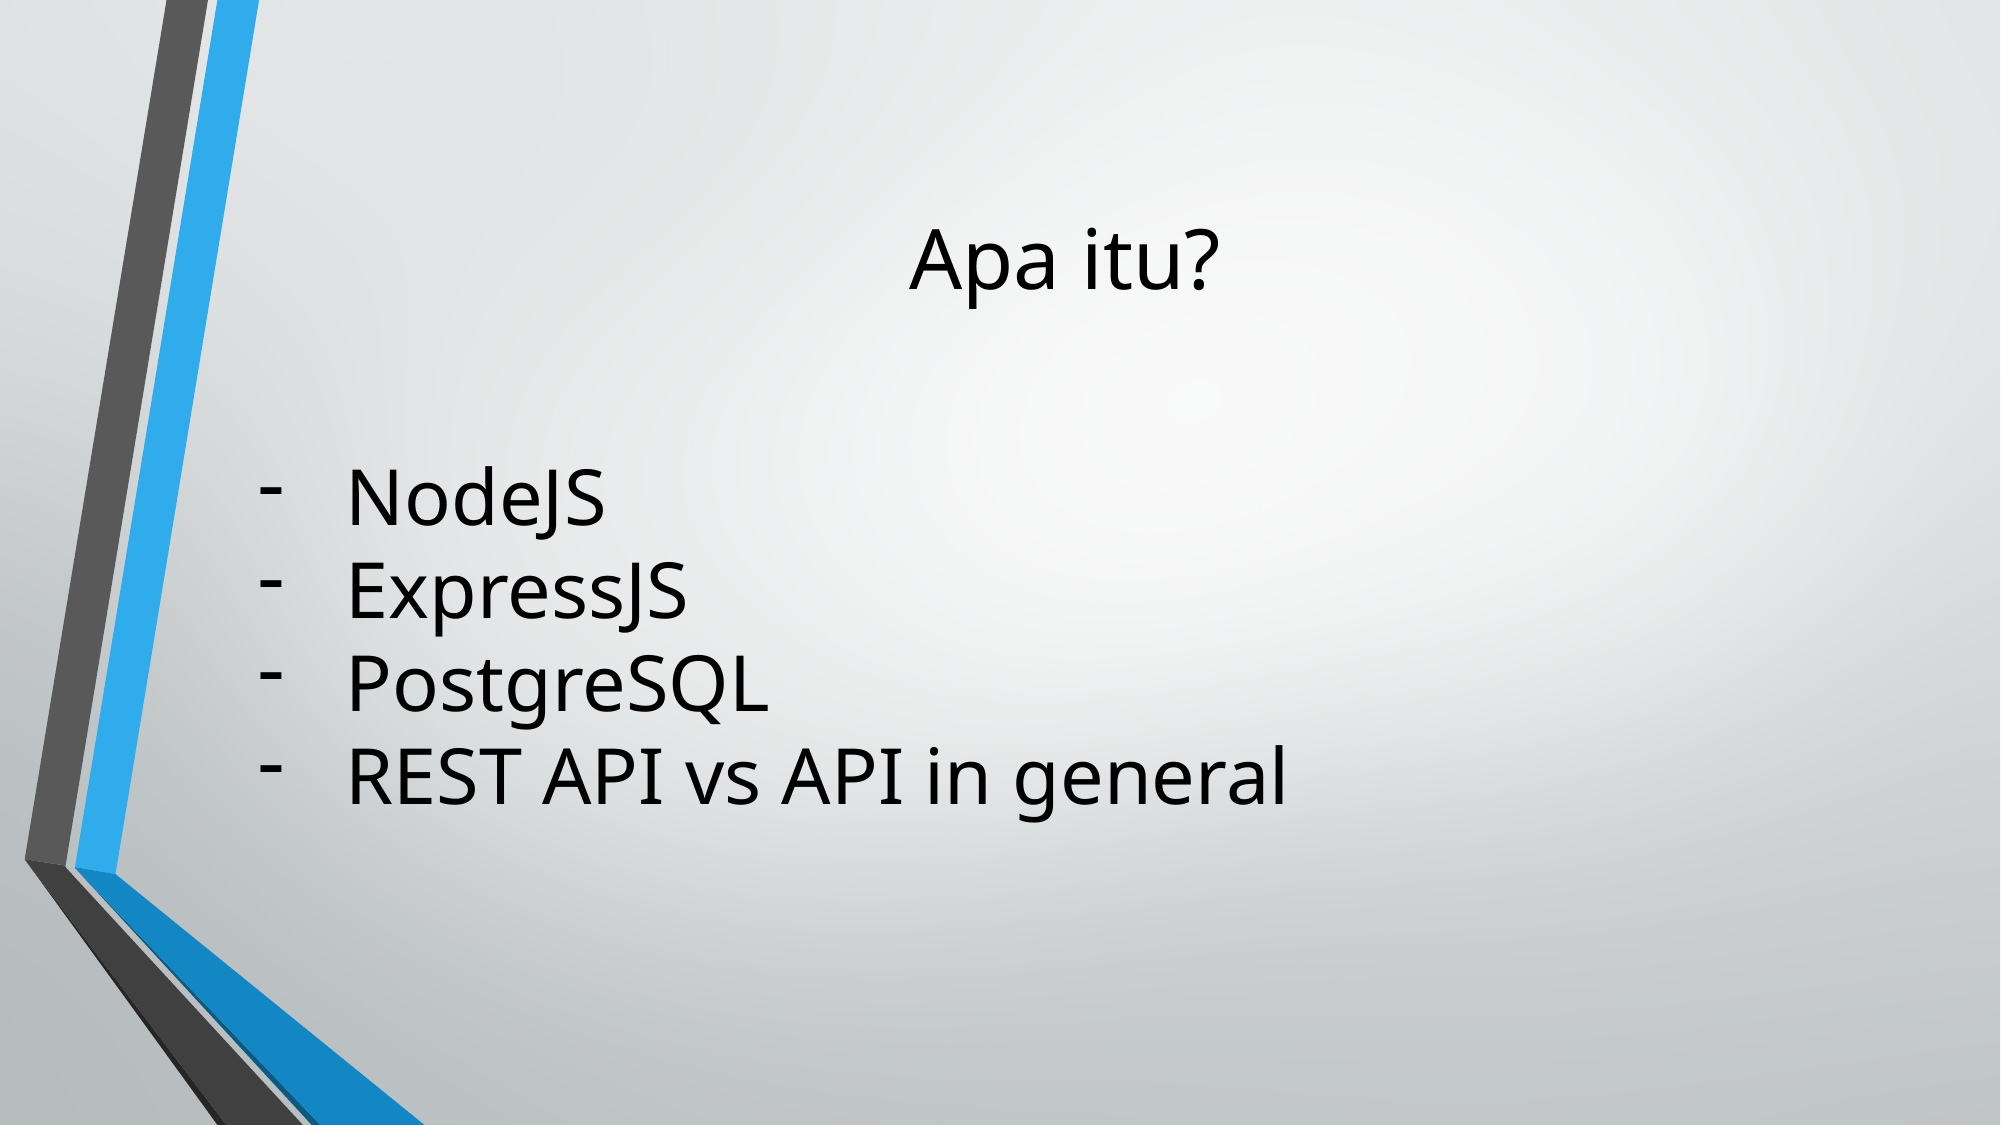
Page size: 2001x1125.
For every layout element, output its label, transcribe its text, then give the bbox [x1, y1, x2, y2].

title Apa itu? [243, 112, 1887, 400]
text_box NodeJS ExpressJS PostgreSQL REST API vs API in general [243, 439, 1887, 829]
